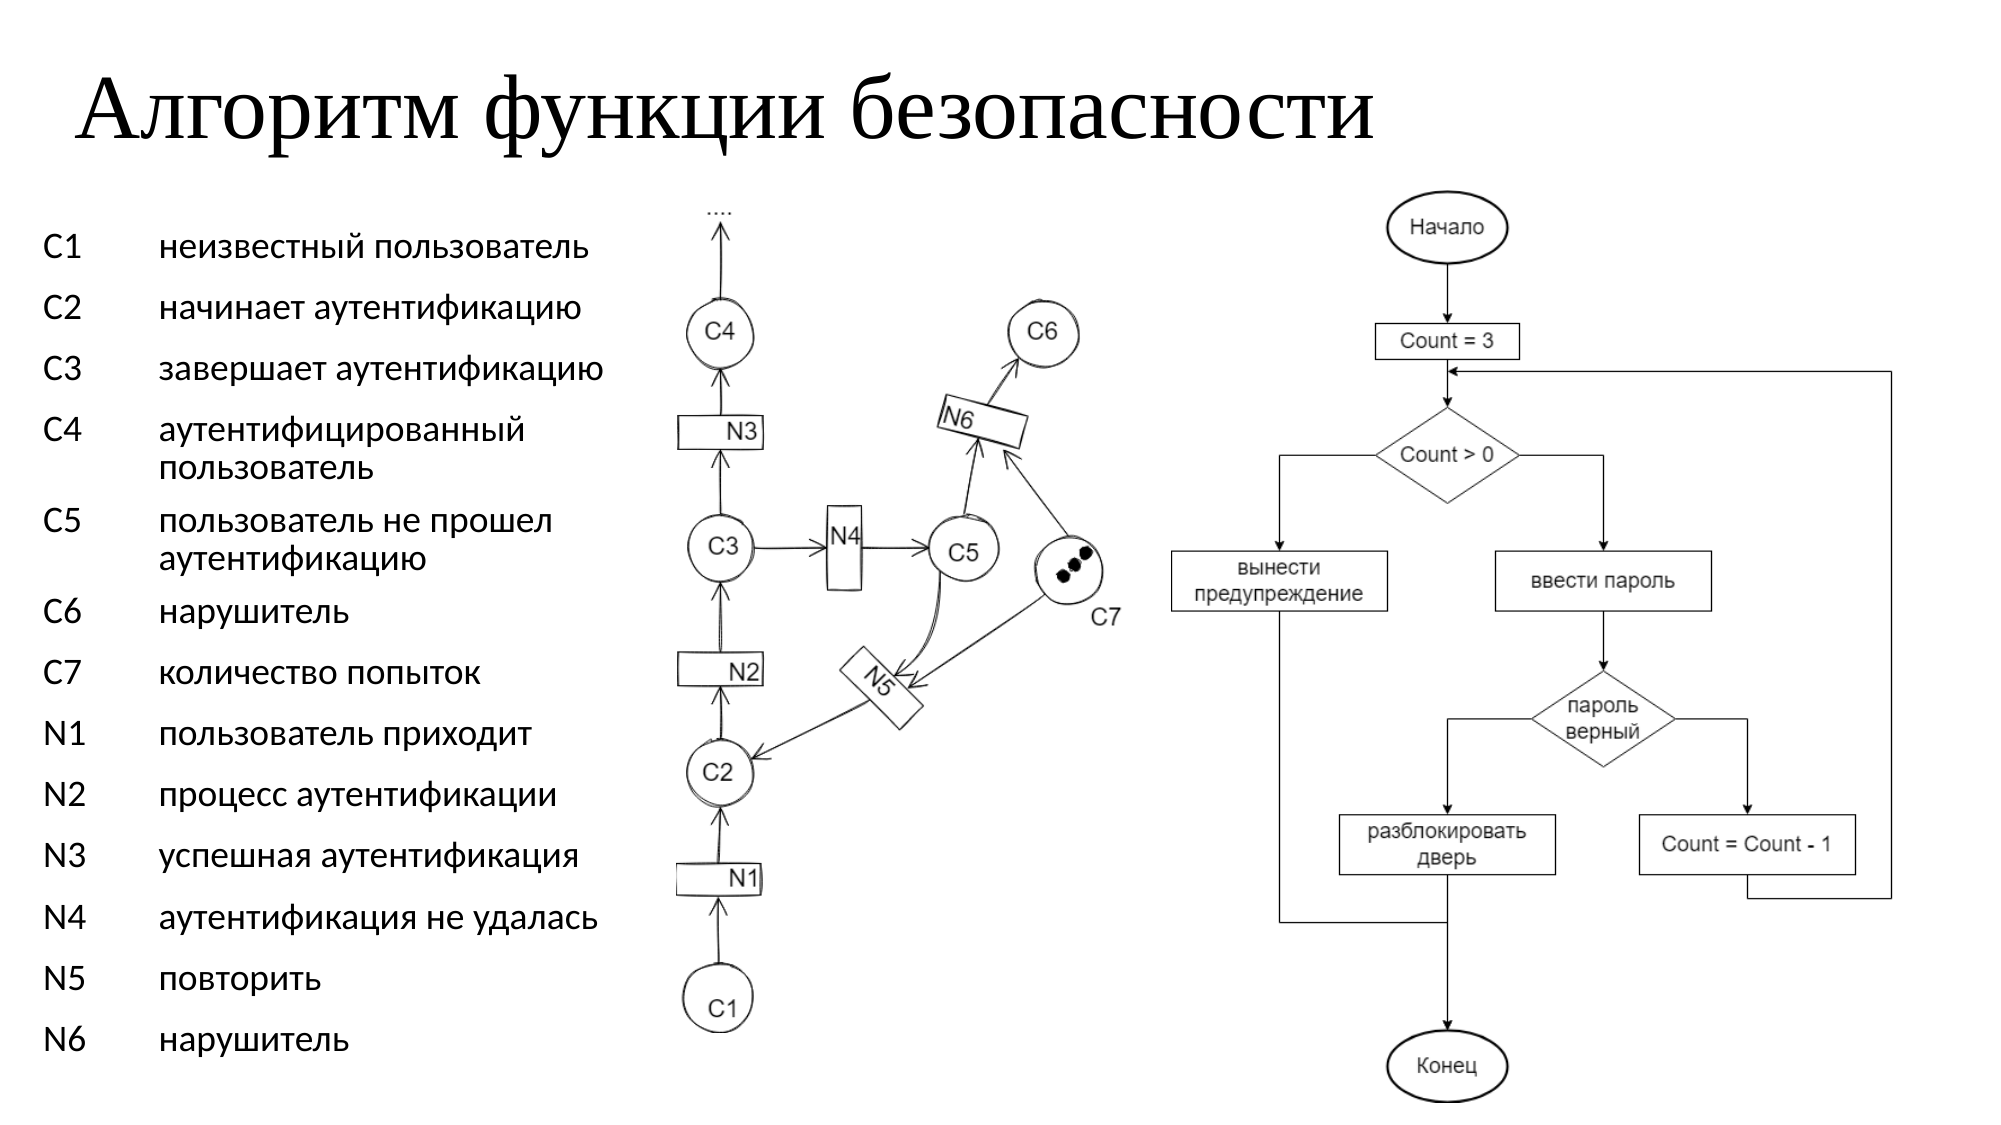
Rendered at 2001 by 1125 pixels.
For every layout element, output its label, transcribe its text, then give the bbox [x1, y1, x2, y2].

table_cell N2 [28, 771, 144, 832]
table_cell N1 [28, 710, 144, 771]
picture [1171, 190, 1903, 1103]
table_cell нарушитель [144, 1016, 758, 1077]
table_cell C6 [28, 587, 144, 649]
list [676, 190, 1127, 1033]
table_cell повторить [144, 955, 676, 1016]
table_cell C7 [28, 649, 144, 710]
table_header C1 [28, 223, 144, 284]
table_cell N6 [28, 1016, 144, 1077]
table_cell аутентифицированный пользователь [144, 406, 676, 497]
table_cell аутентификация не удалась [144, 894, 676, 955]
table_cell пользователь не прошел аутентификацию [144, 497, 676, 587]
table_cell нарушитель [144, 587, 676, 649]
table_cell количество попыток [144, 649, 676, 710]
table_cell N4 [28, 894, 144, 955]
table_header неизвестный пользователь [144, 223, 676, 284]
table_cell начинает аутентификацию [144, 284, 676, 345]
table_cell N5 [28, 955, 144, 1016]
table_cell процесс аутентификации [144, 771, 676, 832]
title Алгоритм функции безопасности [59, 0, 1785, 218]
table_cell завершает аутентификацию [144, 345, 676, 406]
table_cell пользователь приходит [144, 710, 676, 771]
table_cell успешная аутентификация [144, 832, 676, 894]
table_cell C2 [28, 284, 144, 345]
table_cell C4 [28, 406, 144, 497]
table_cell C5 [28, 497, 144, 587]
table_cell N3 [28, 832, 144, 894]
table_cell C3 [28, 345, 144, 406]
